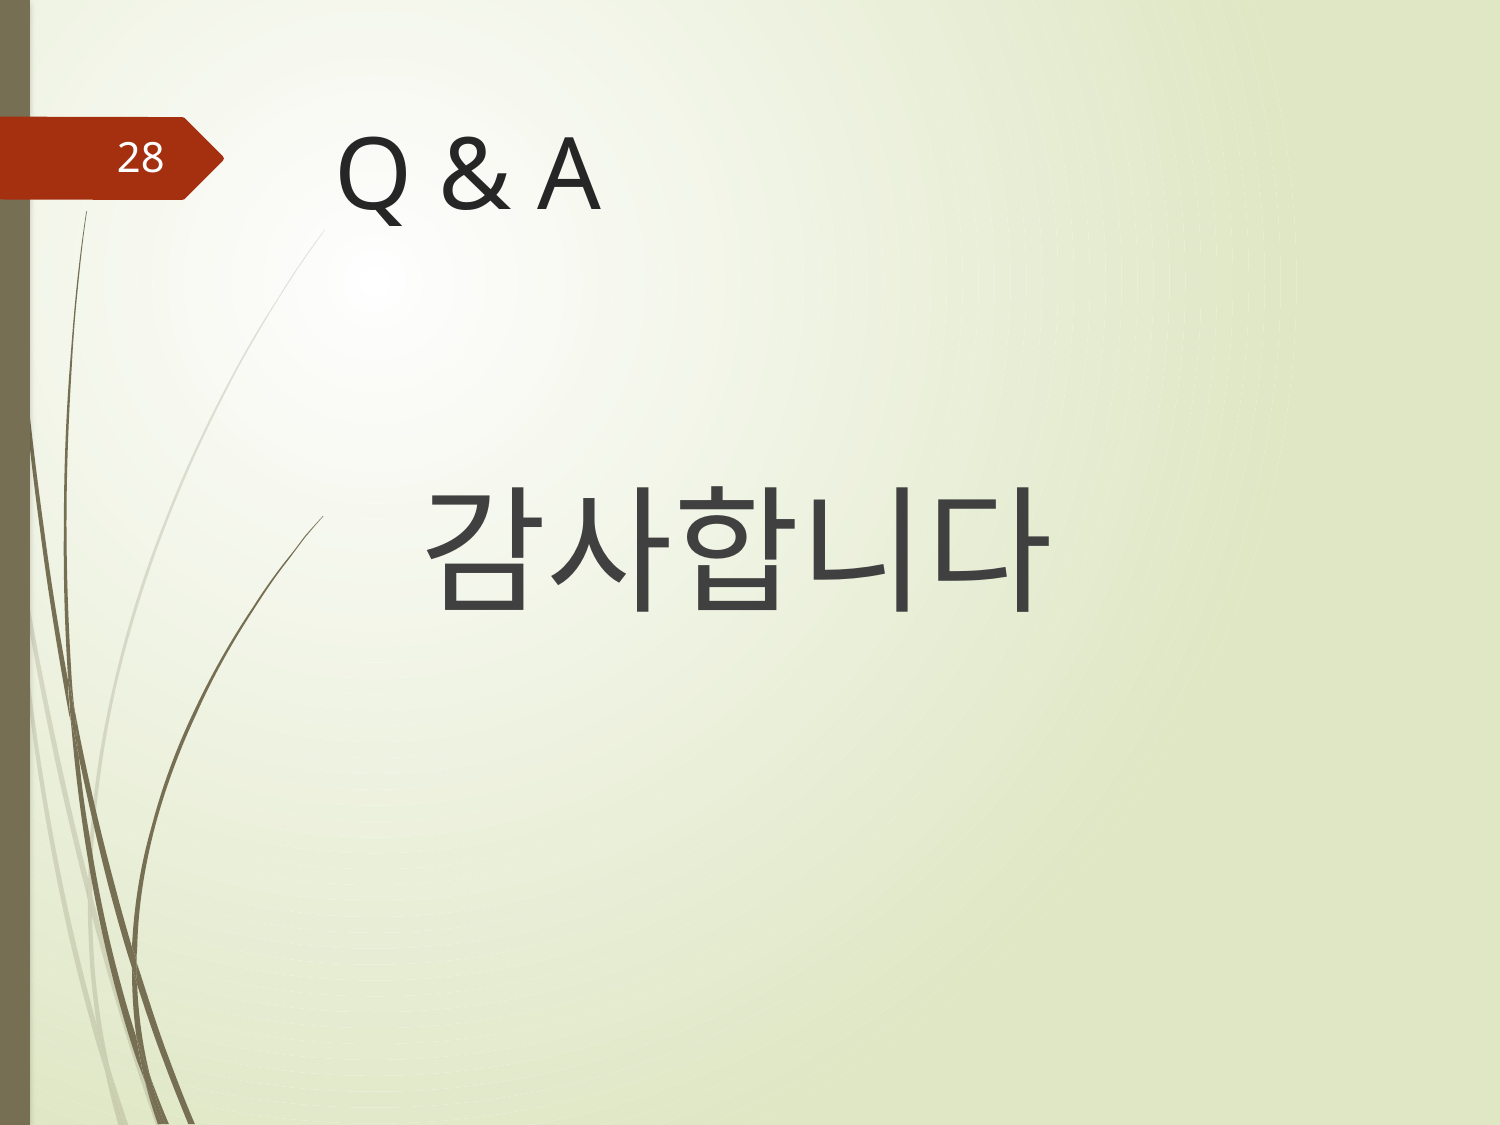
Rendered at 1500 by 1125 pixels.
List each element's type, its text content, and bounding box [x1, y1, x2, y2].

slide_number 28 [83, 129, 180, 190]
list 감사합니다 [242, 456, 1232, 693]
title Q & A [319, 102, 1400, 313]
